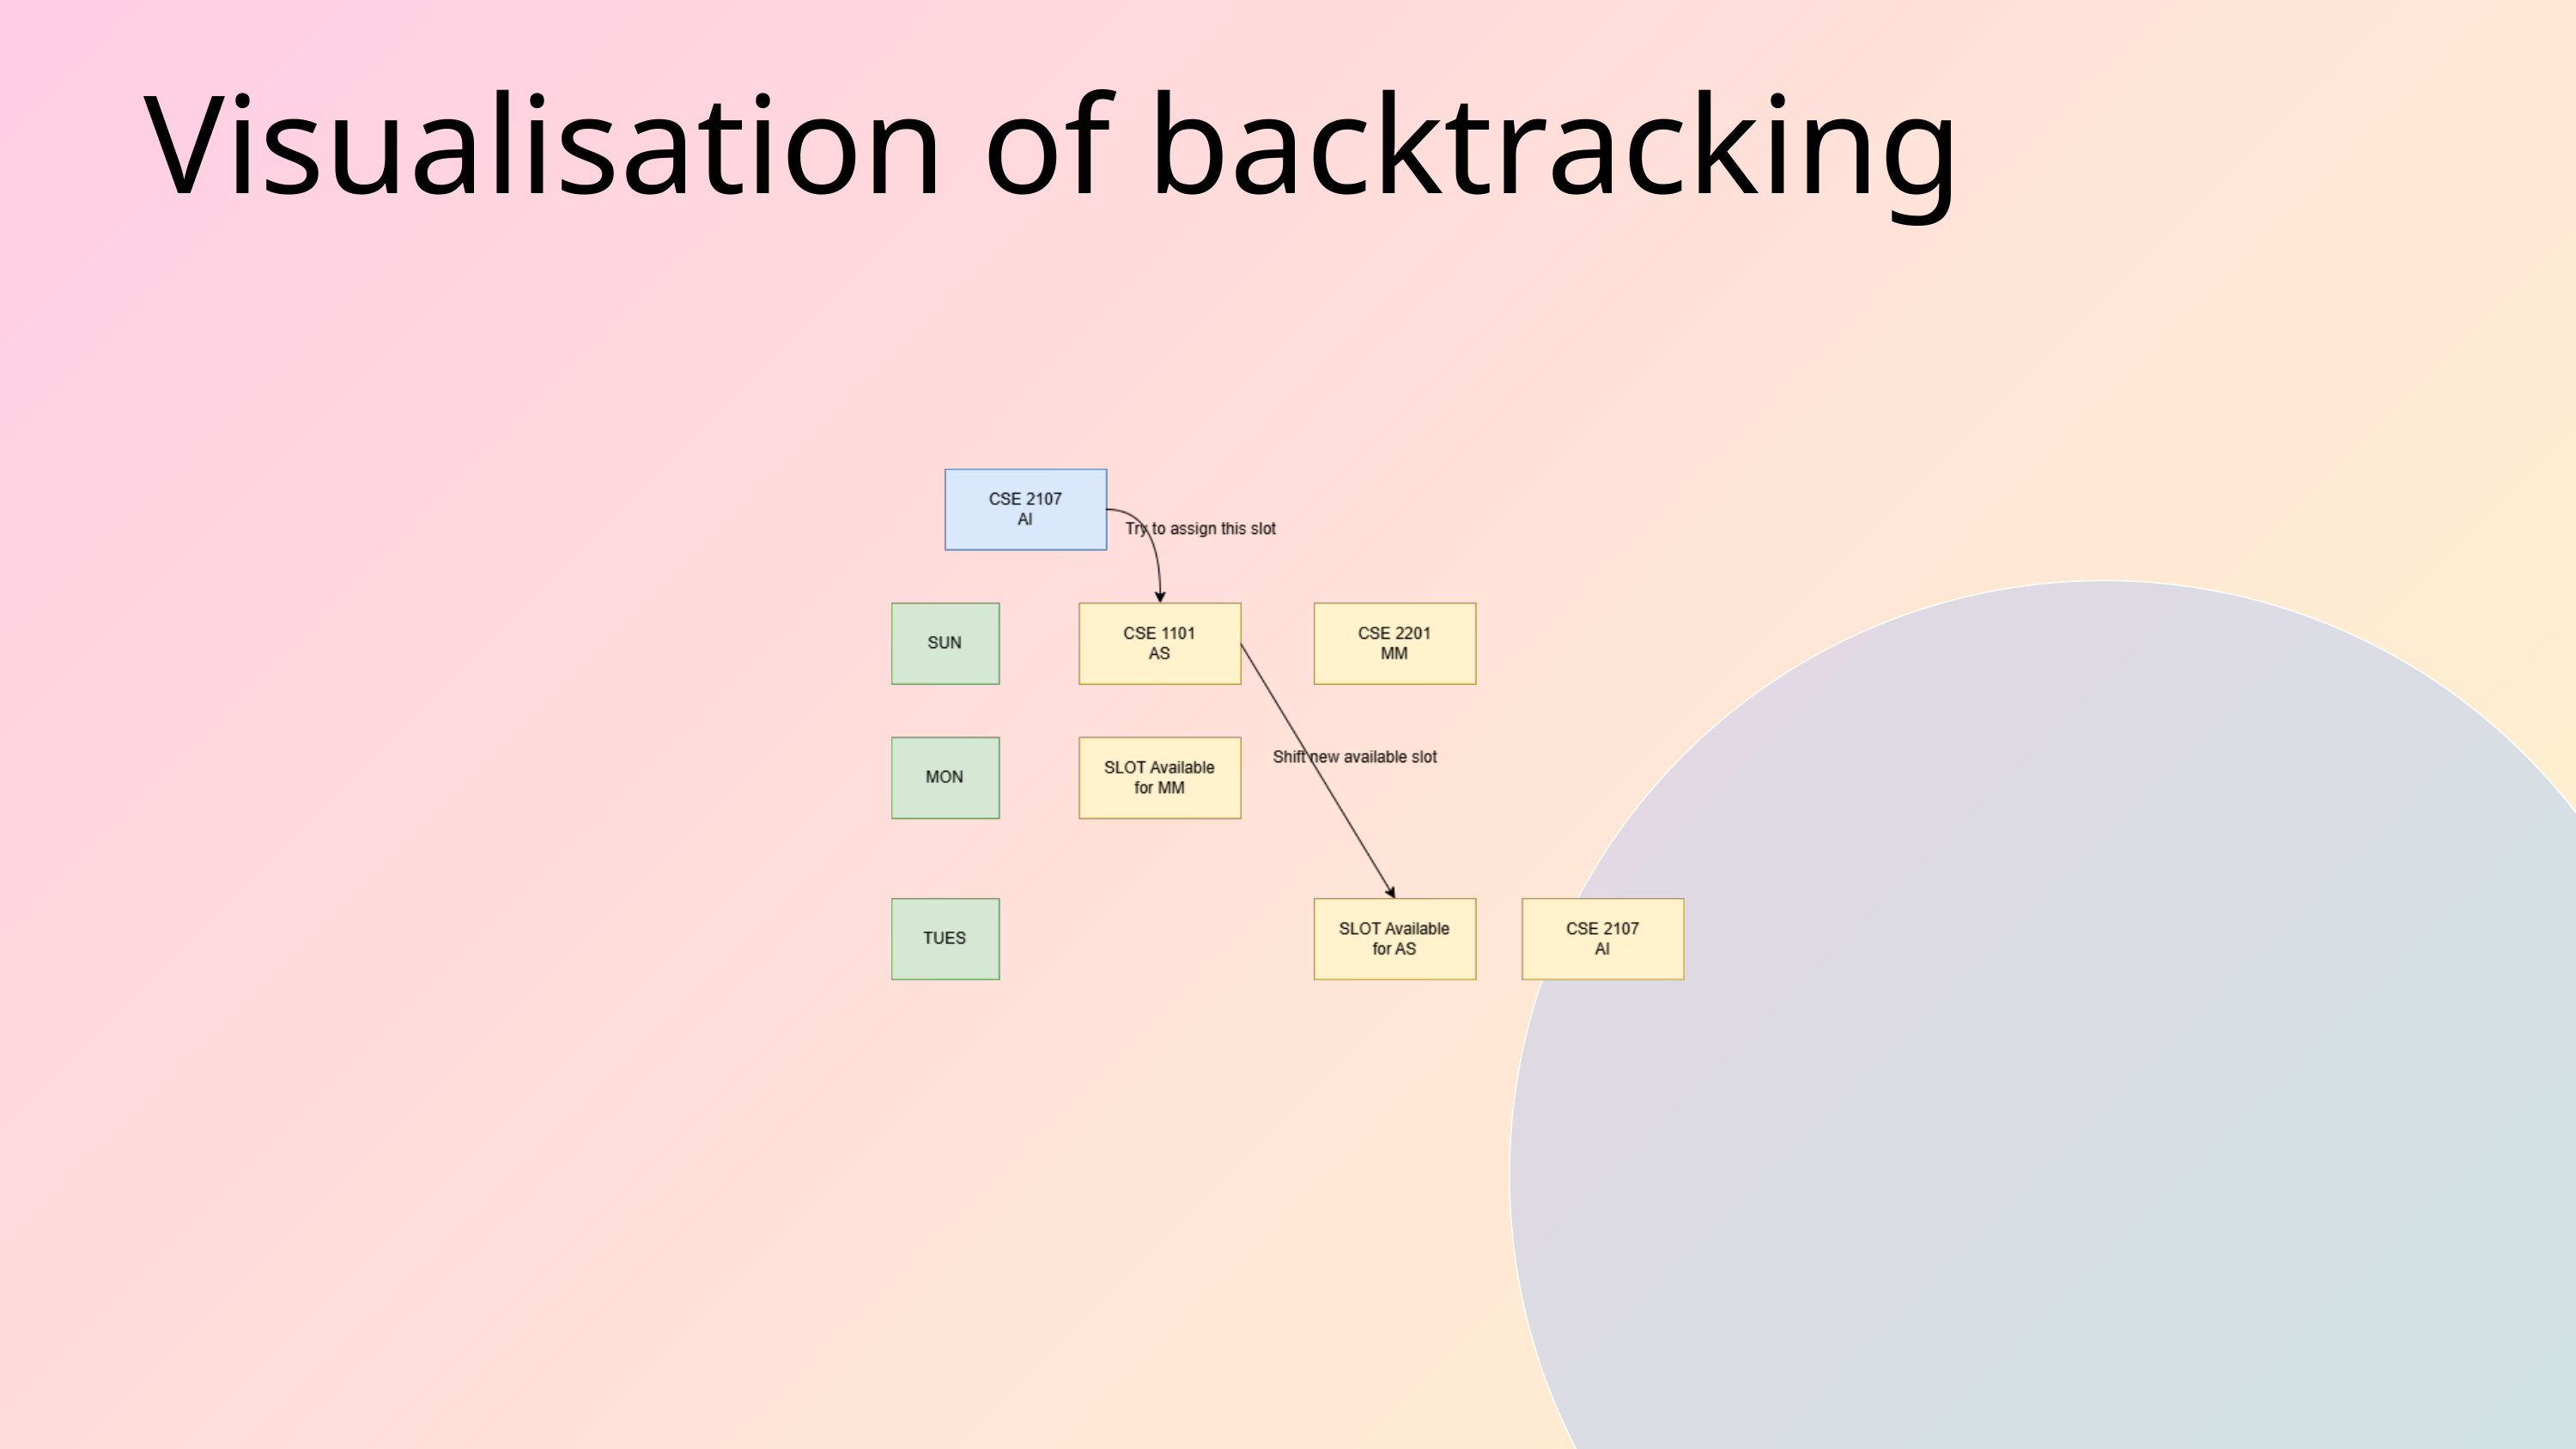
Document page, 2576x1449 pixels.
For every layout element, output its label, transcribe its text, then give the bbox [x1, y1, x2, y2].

text_box Visualisation of backtracking [143, 78, 2287, 221]
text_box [1509, 580, 2576, 1449]
picture [891, 468, 1685, 980]
